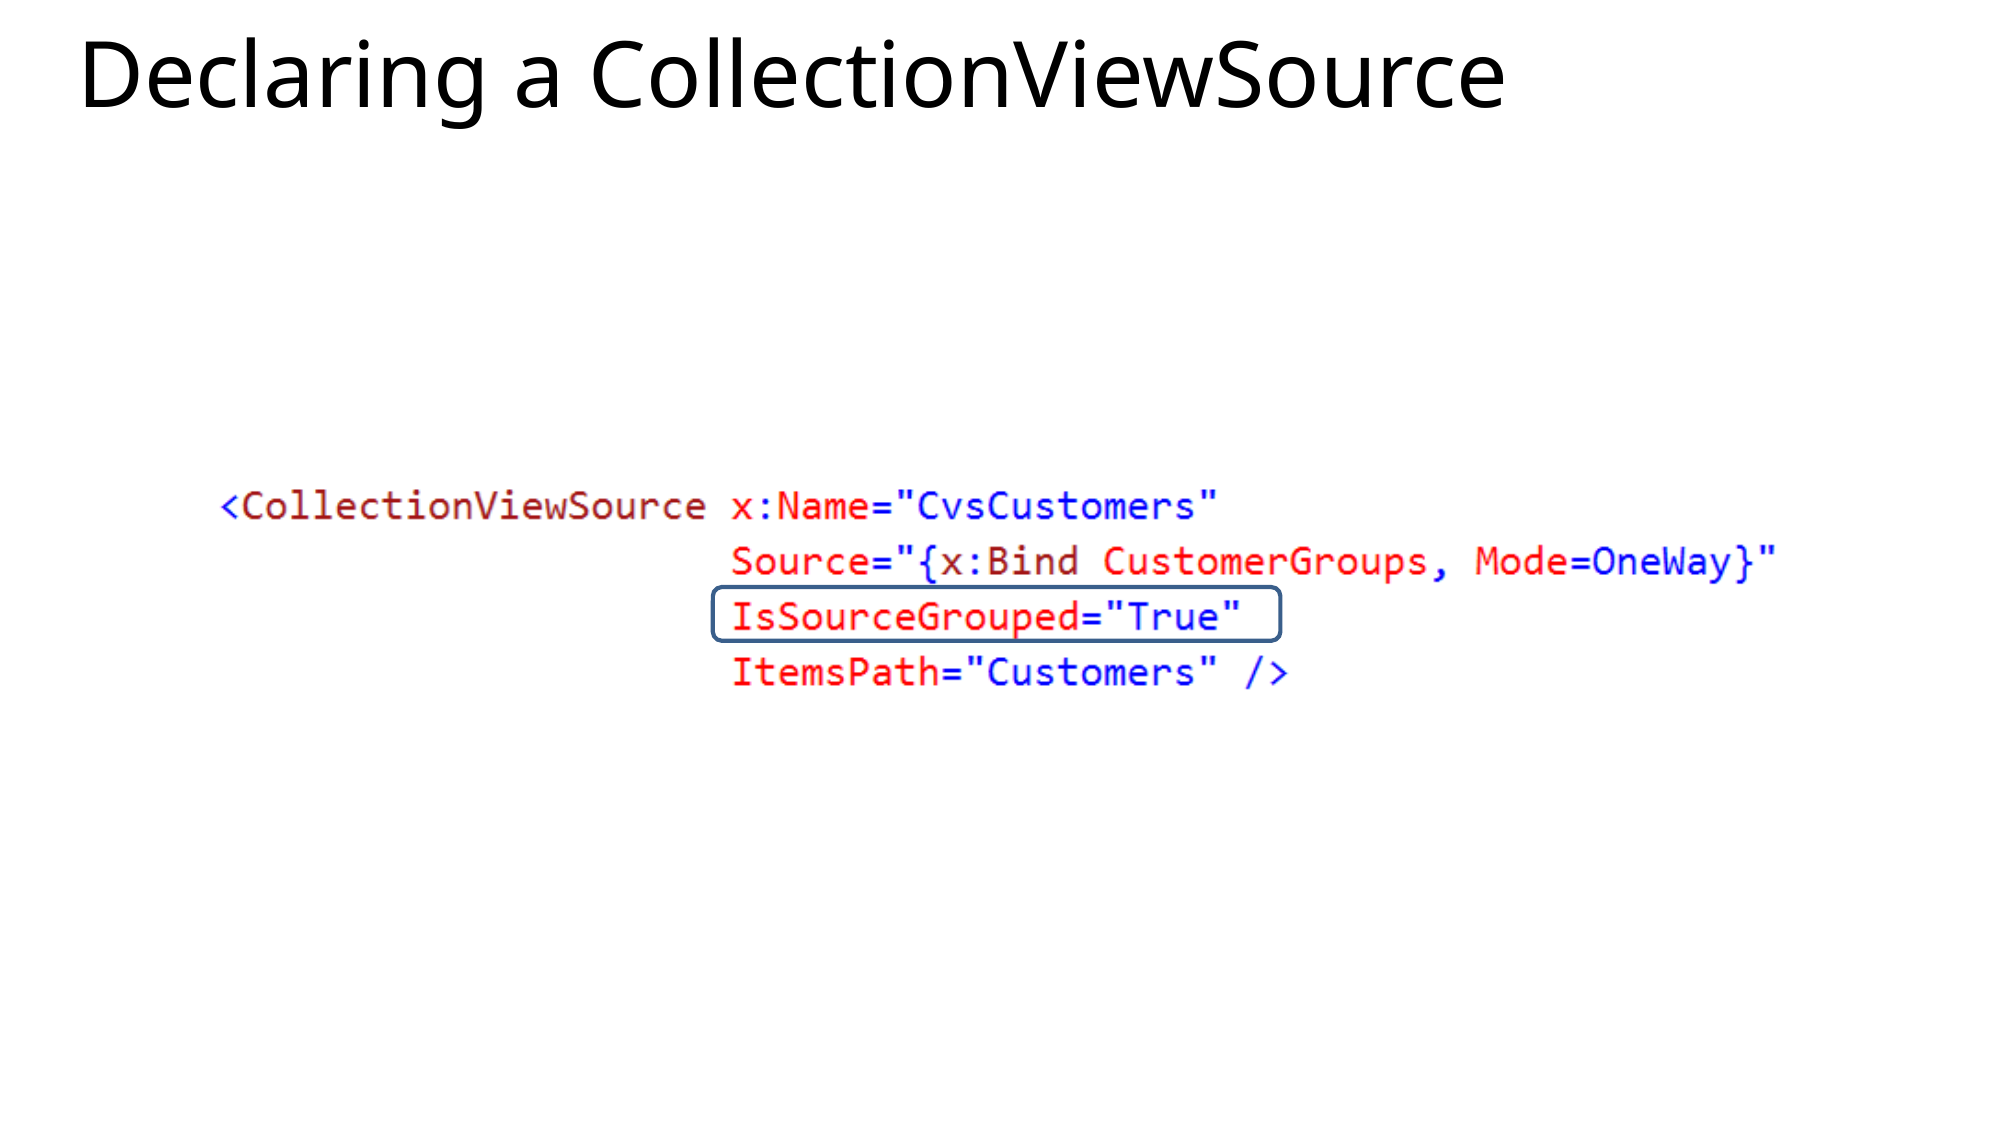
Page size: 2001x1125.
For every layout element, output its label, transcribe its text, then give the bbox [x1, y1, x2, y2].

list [200, 477, 1815, 719]
title Declaring a CollectionViewSource [62, 29, 1953, 205]
